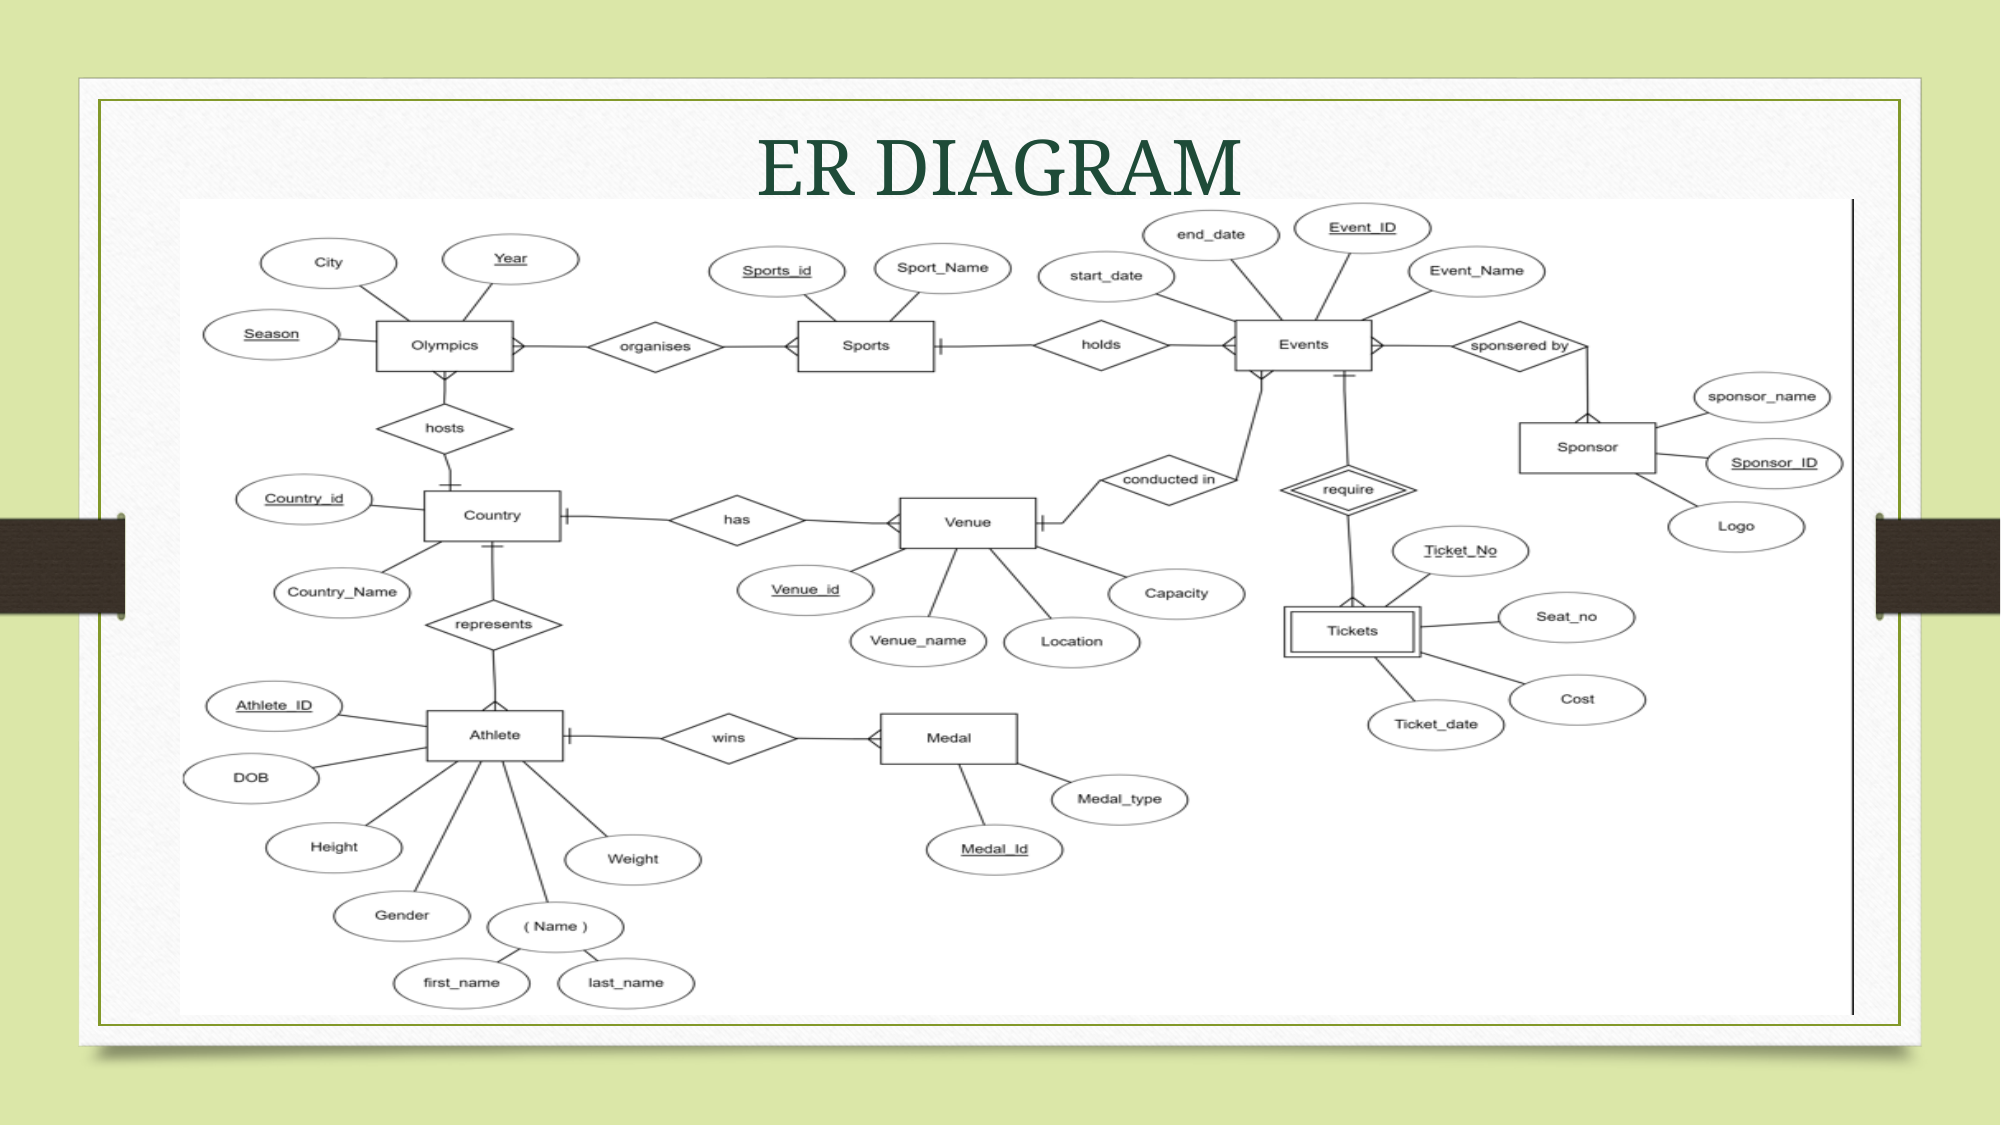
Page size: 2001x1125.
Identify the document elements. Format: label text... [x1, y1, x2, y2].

picture [0, 0, 2001, 1125]
title ER DIAGRAM [452, 110, 1548, 199]
